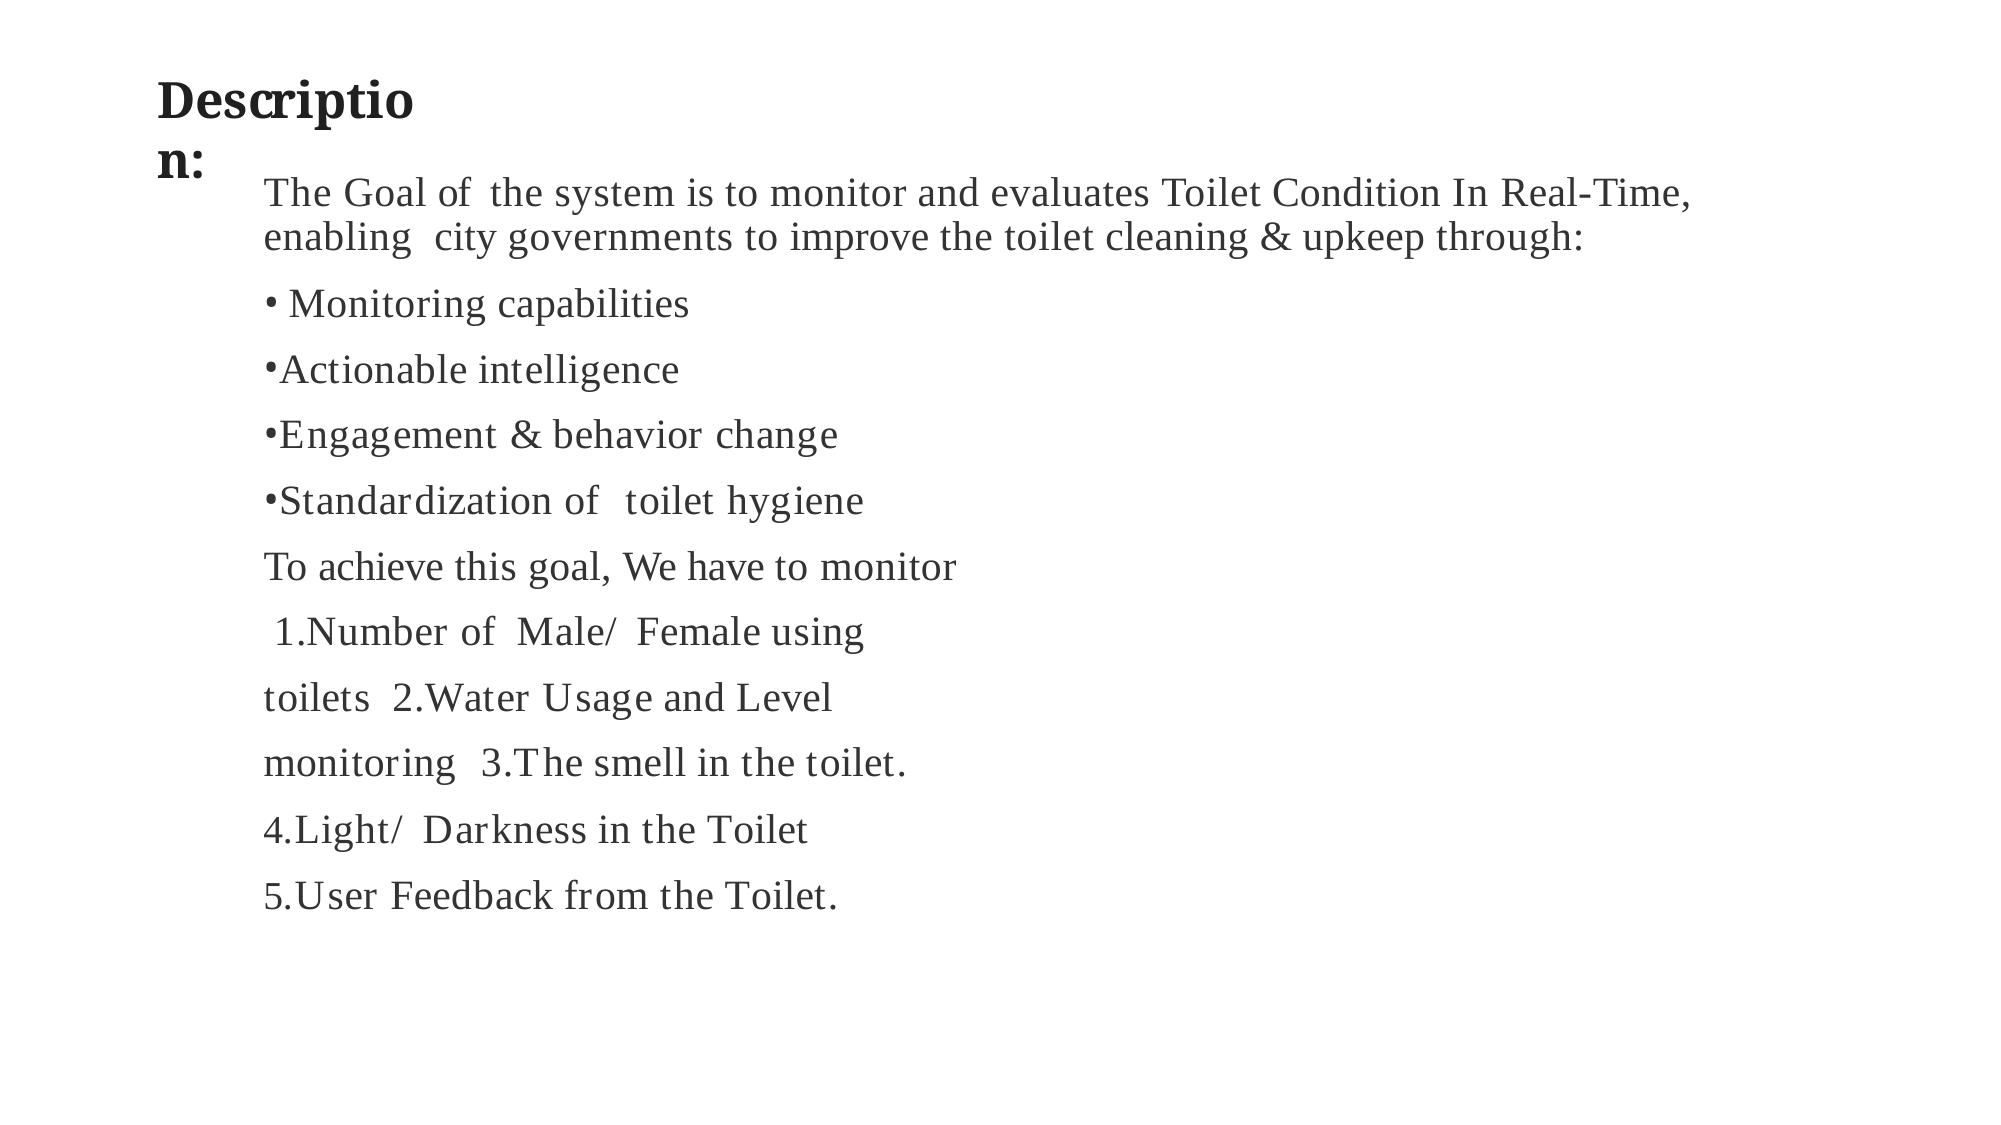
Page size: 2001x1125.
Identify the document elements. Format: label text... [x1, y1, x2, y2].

text_box The Goal of the system is to monitor and evaluates Toilet Condition In Real-Time, enabling city governments to improve the toilet cleaning & upkeep through: Monitoring capabilities Actionable intelligence Engagement & behavior change Standardization of toilet hygiene To achieve this goal, We have to monitor 1.Number of Male/ Female using toilets 2.Water Usage and Level monitoring 3.The smell in the toilet. Light/ Darkness in the Toilet User Feedback from the Toilet. [261, 162, 1840, 919]
title Description: [155, 66, 428, 257]
